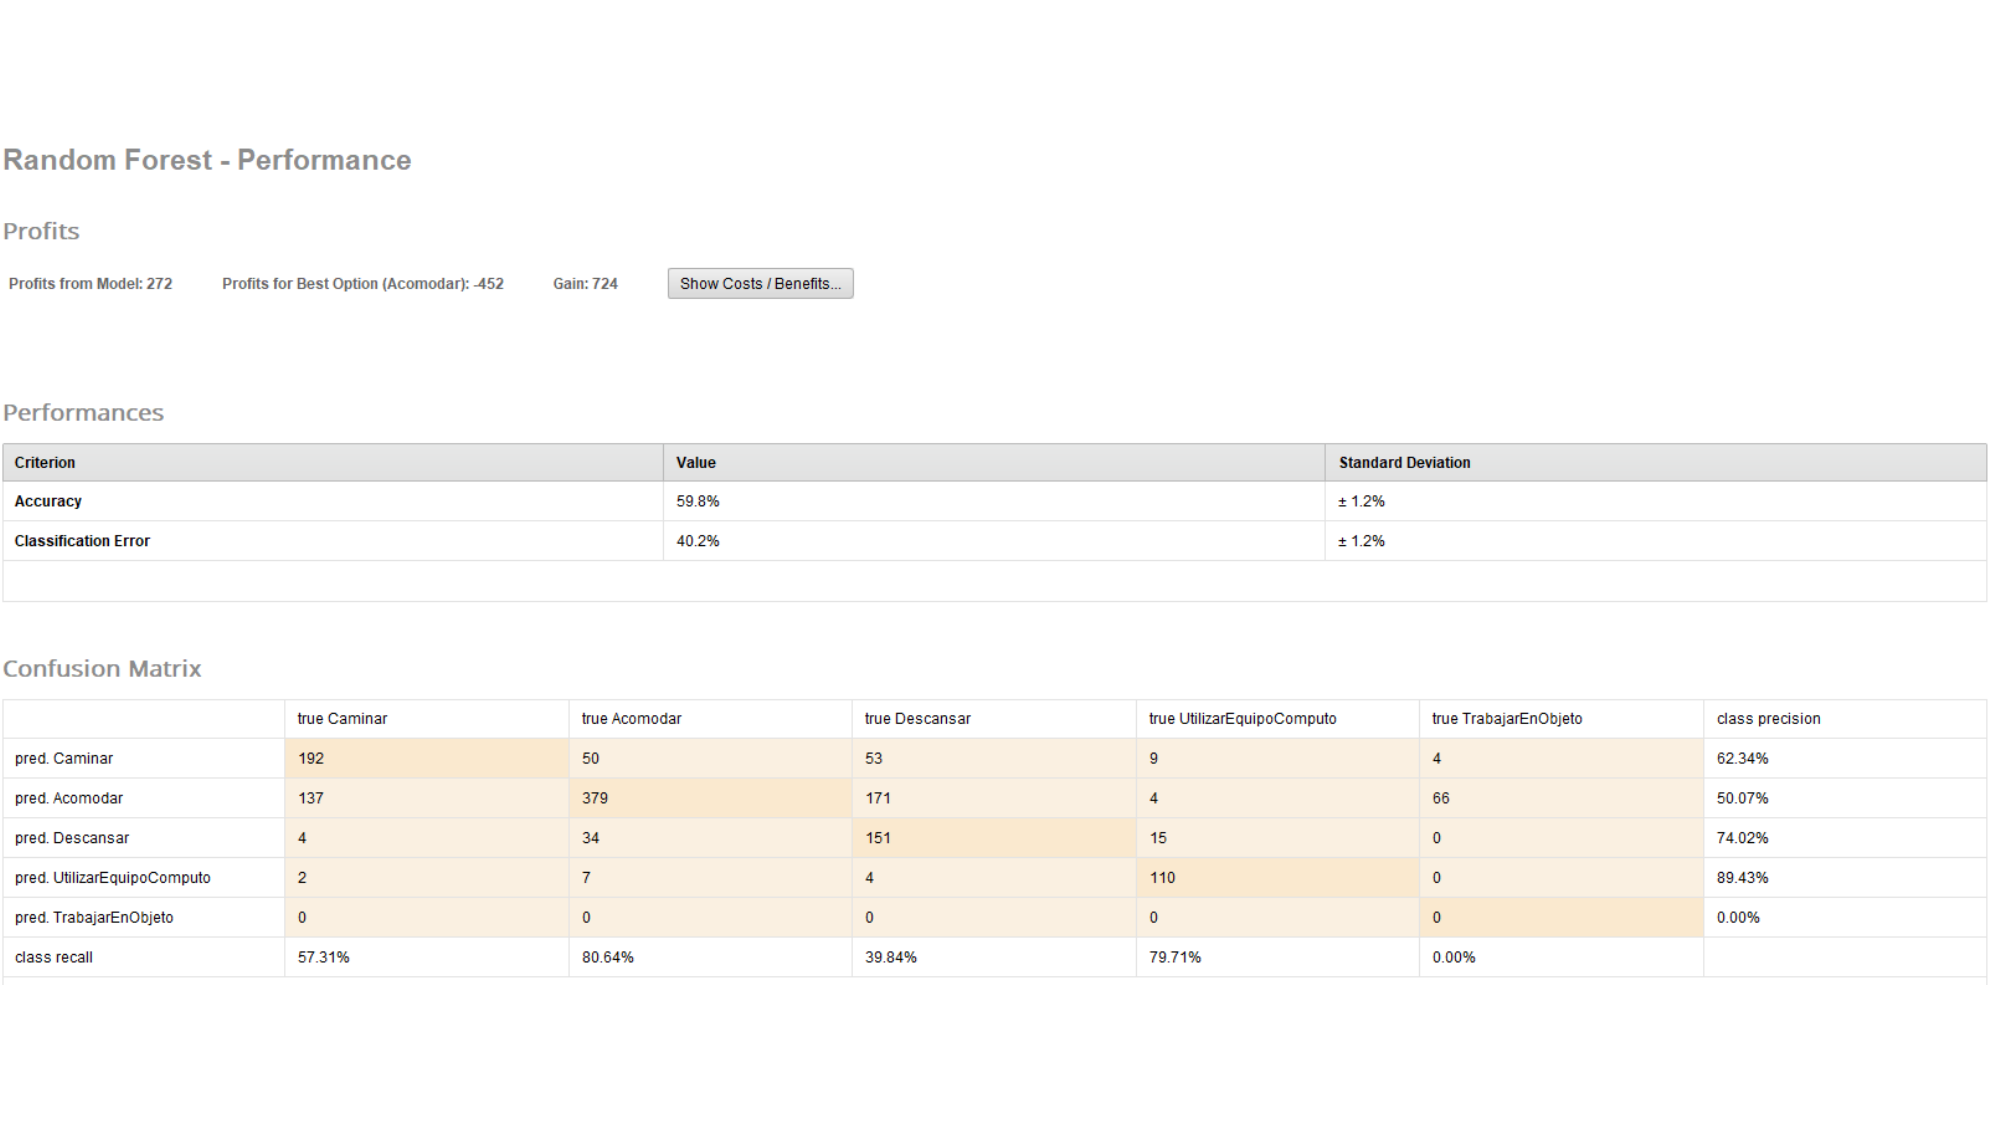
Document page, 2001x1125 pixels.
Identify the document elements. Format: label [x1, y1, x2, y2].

picture [0, 140, 2000, 985]
